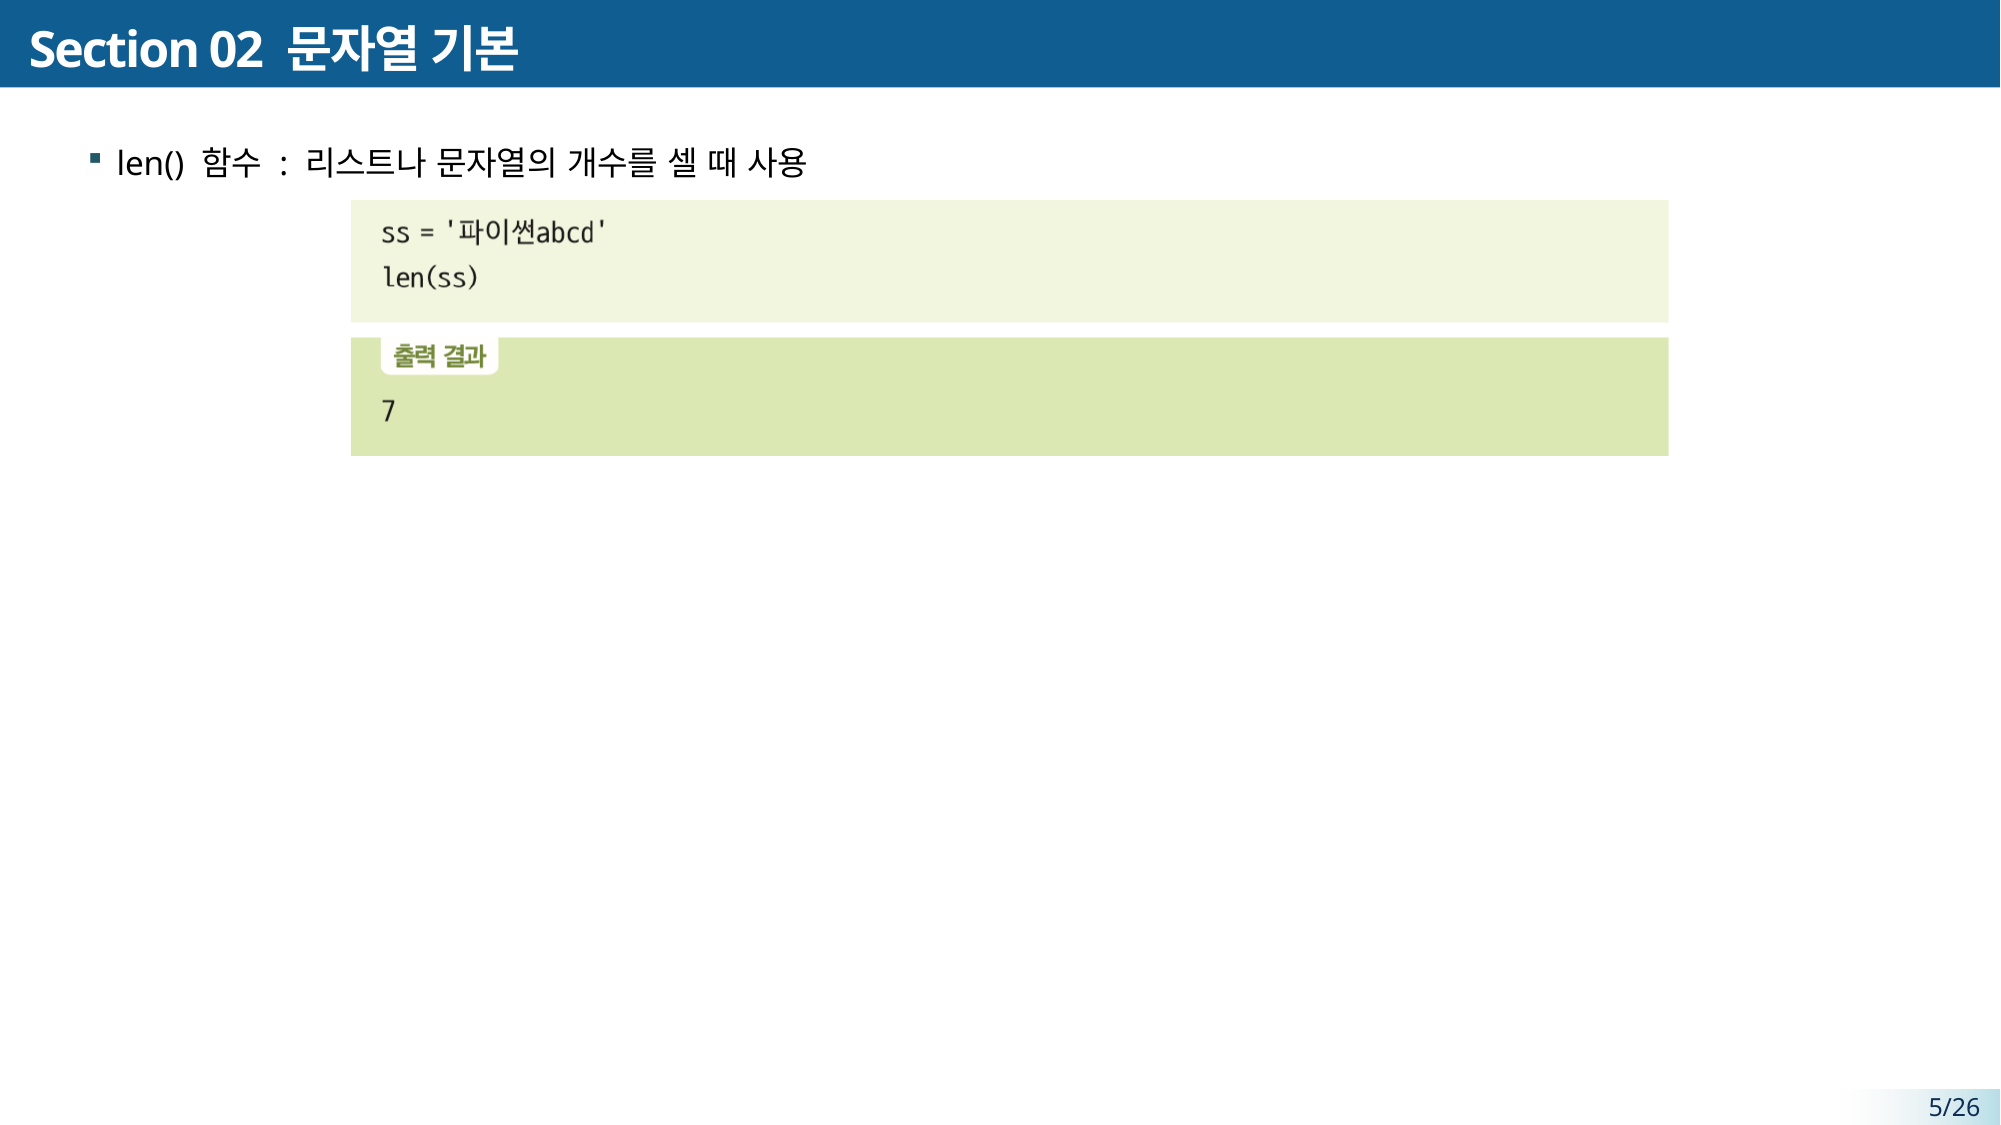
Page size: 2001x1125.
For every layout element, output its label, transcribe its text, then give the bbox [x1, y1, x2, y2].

list len() 함수 : 리스트나 문자열의 개수를 셀 때 사용 [13, 126, 1975, 1057]
title Section 02 문자열 기본 [13, 8, 1717, 87]
picture [349, 200, 1673, 456]
